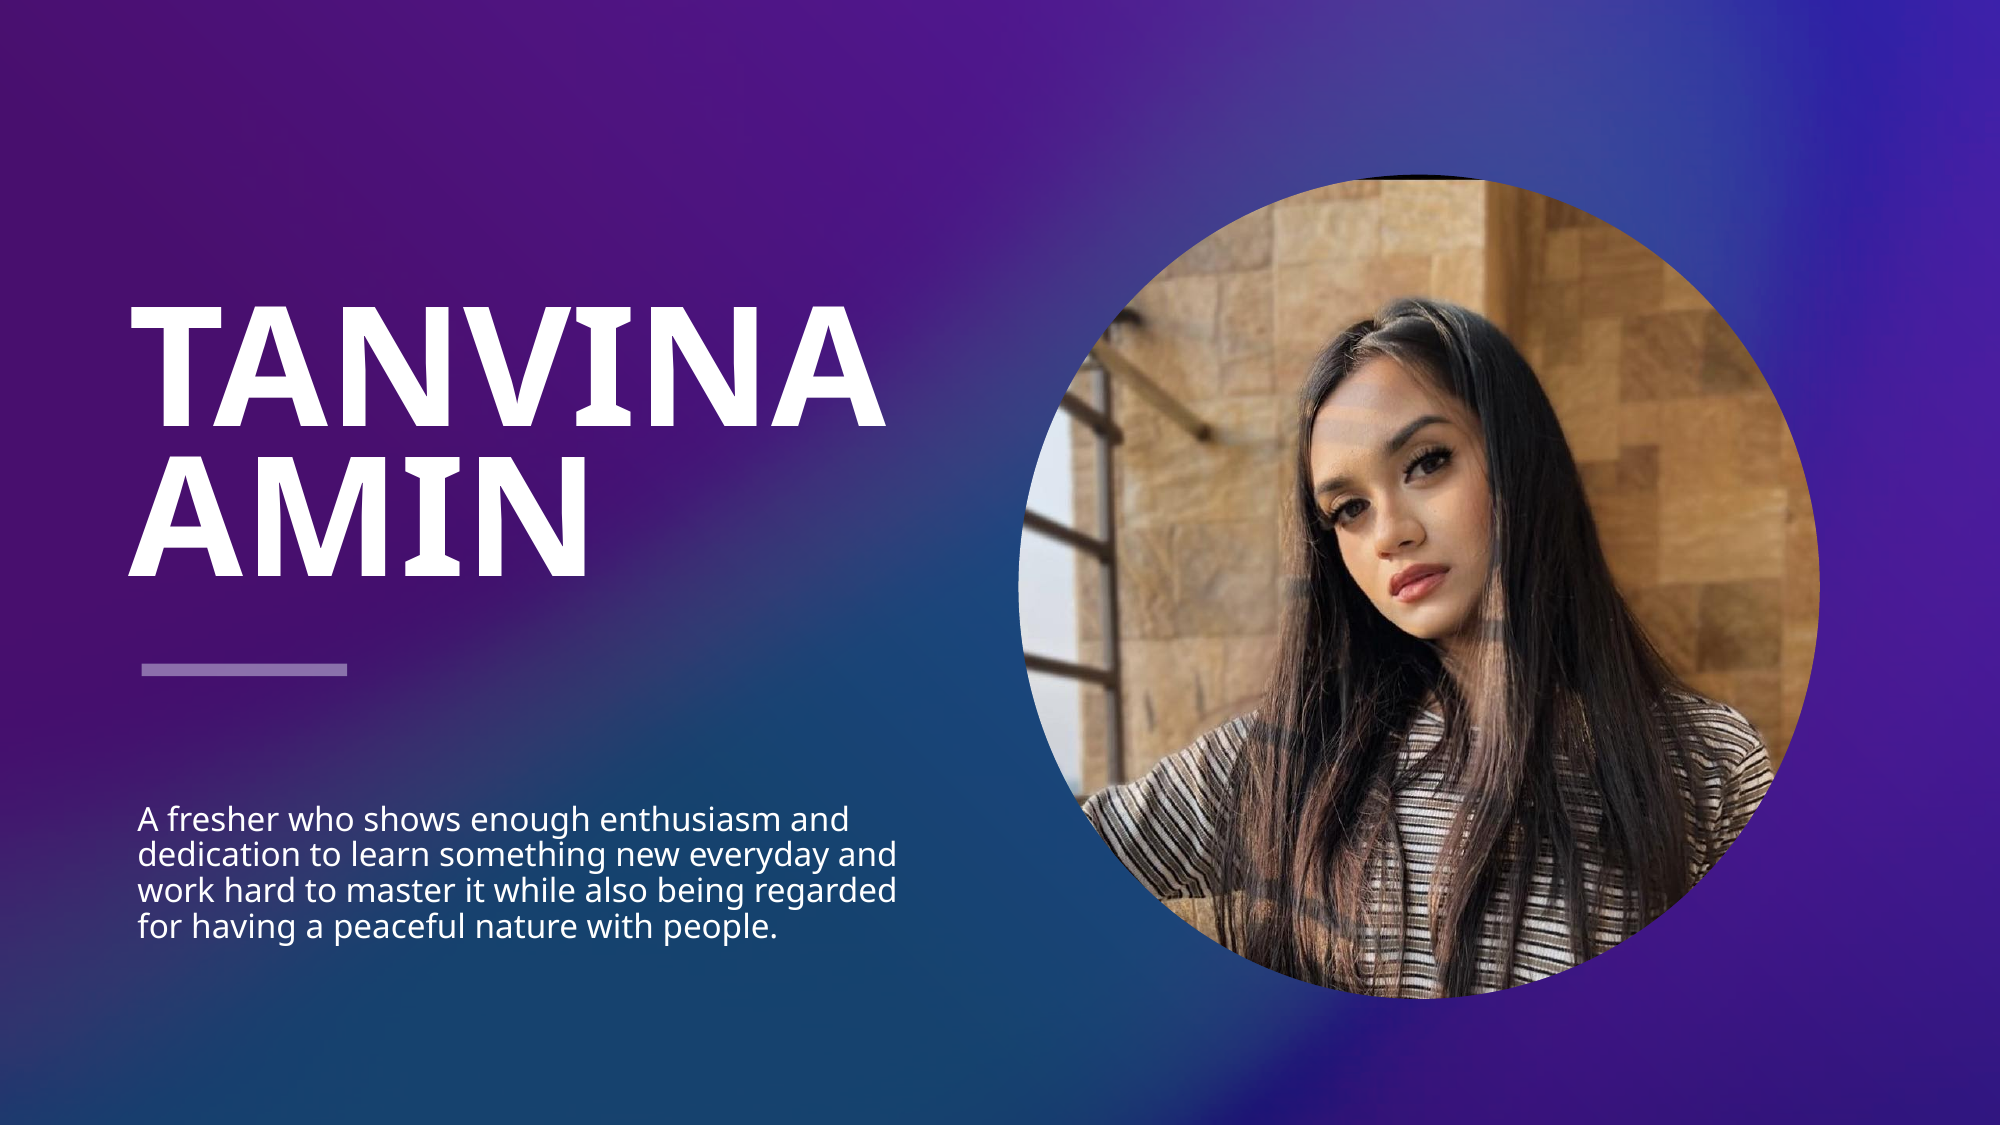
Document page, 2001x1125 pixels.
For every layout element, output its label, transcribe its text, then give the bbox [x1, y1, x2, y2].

list A fresher who shows enough enthusiasm and dedication to learn something new everyday and work hard to master it while also being regarded for having a peaceful nature with people. [122, 794, 948, 1042]
title Tanvina amin [113, 145, 958, 614]
picture [1018, 174, 1820, 999]
